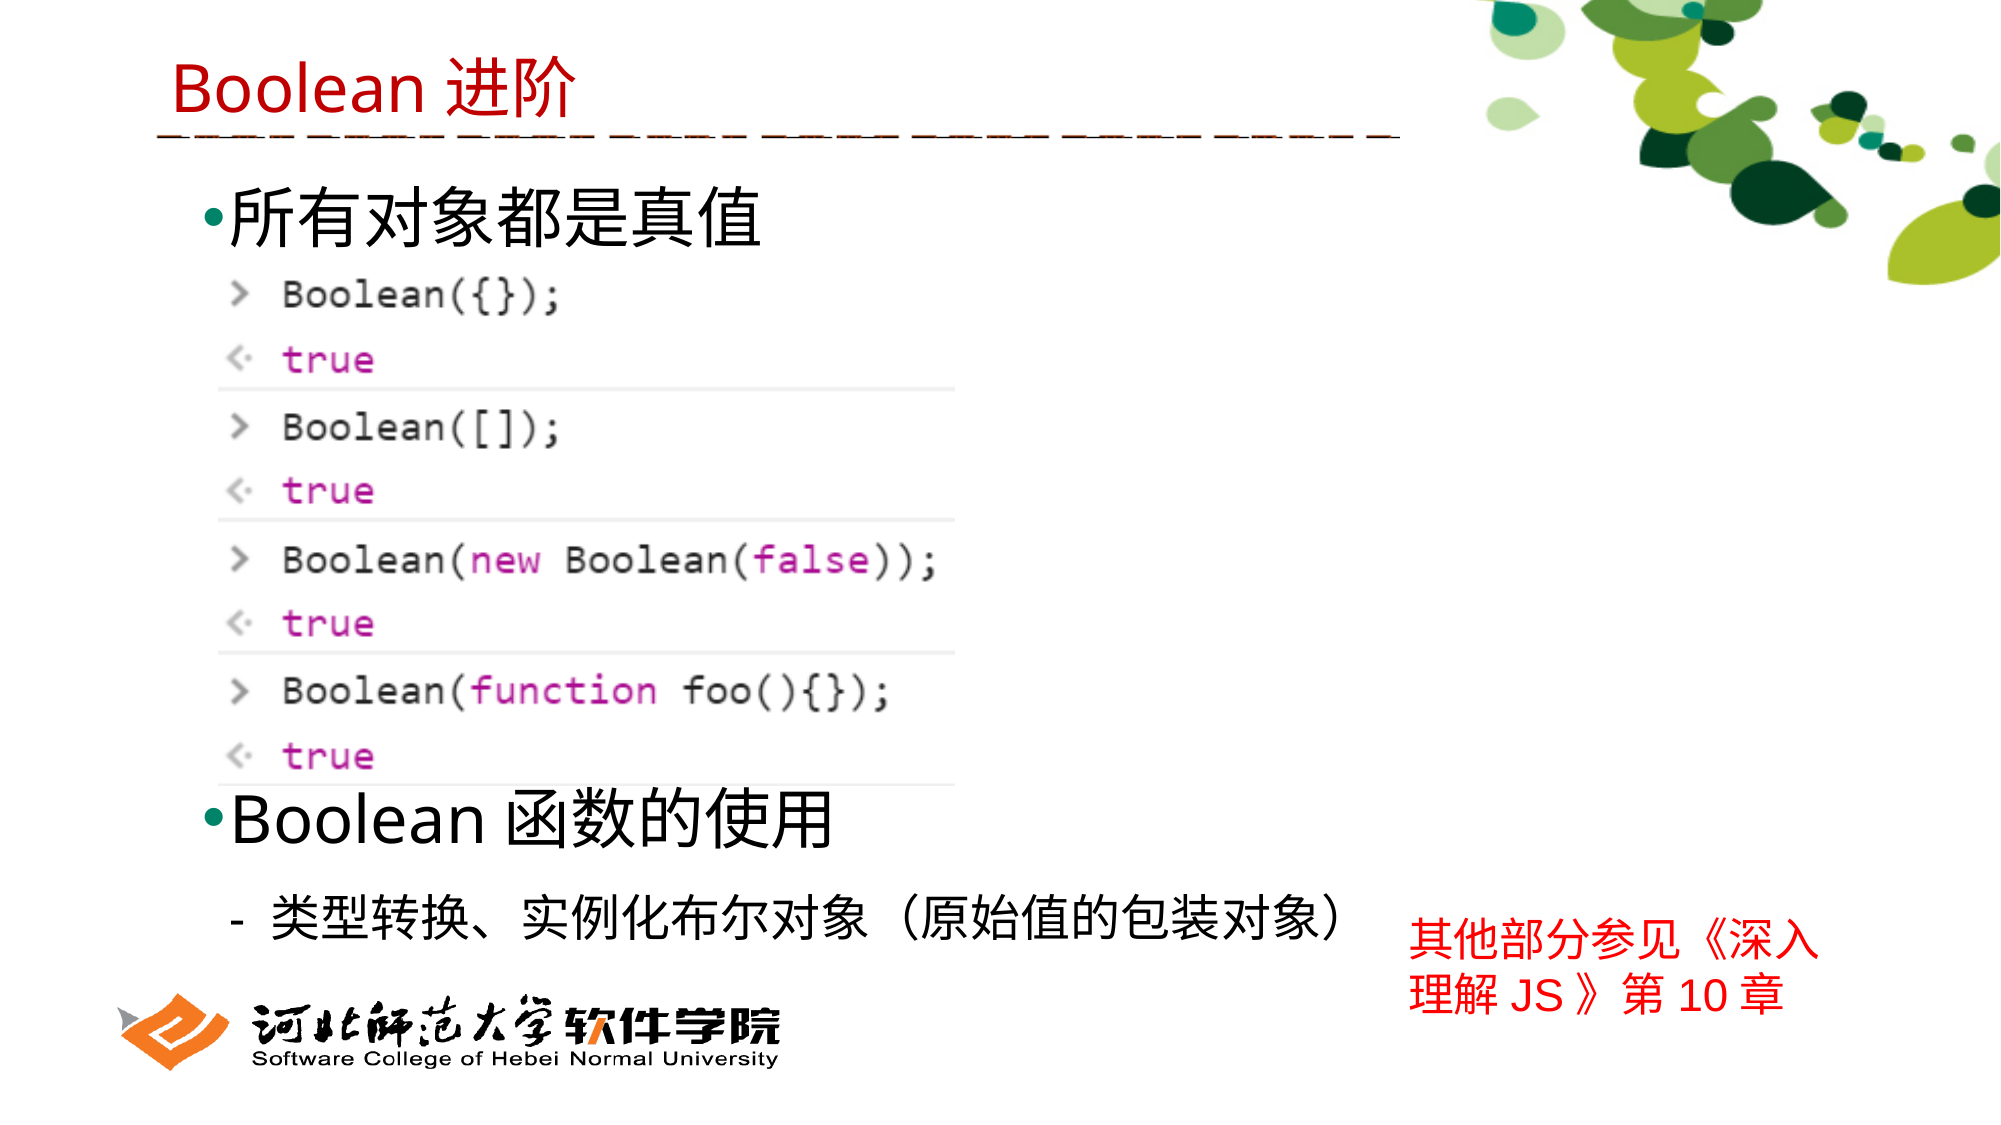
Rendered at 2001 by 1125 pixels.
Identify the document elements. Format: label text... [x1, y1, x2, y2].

text_box 其他部分参见《深入理解JS》第10章 [1393, 903, 1851, 1029]
picture [0, 0, 2001, 1125]
list 所有对象都是真值 Boolean函数的使用 - 类型转换、实例化布尔对象（原始值的包装对象） [187, 128, 1836, 991]
list Boolean进阶 [155, 38, 1500, 120]
